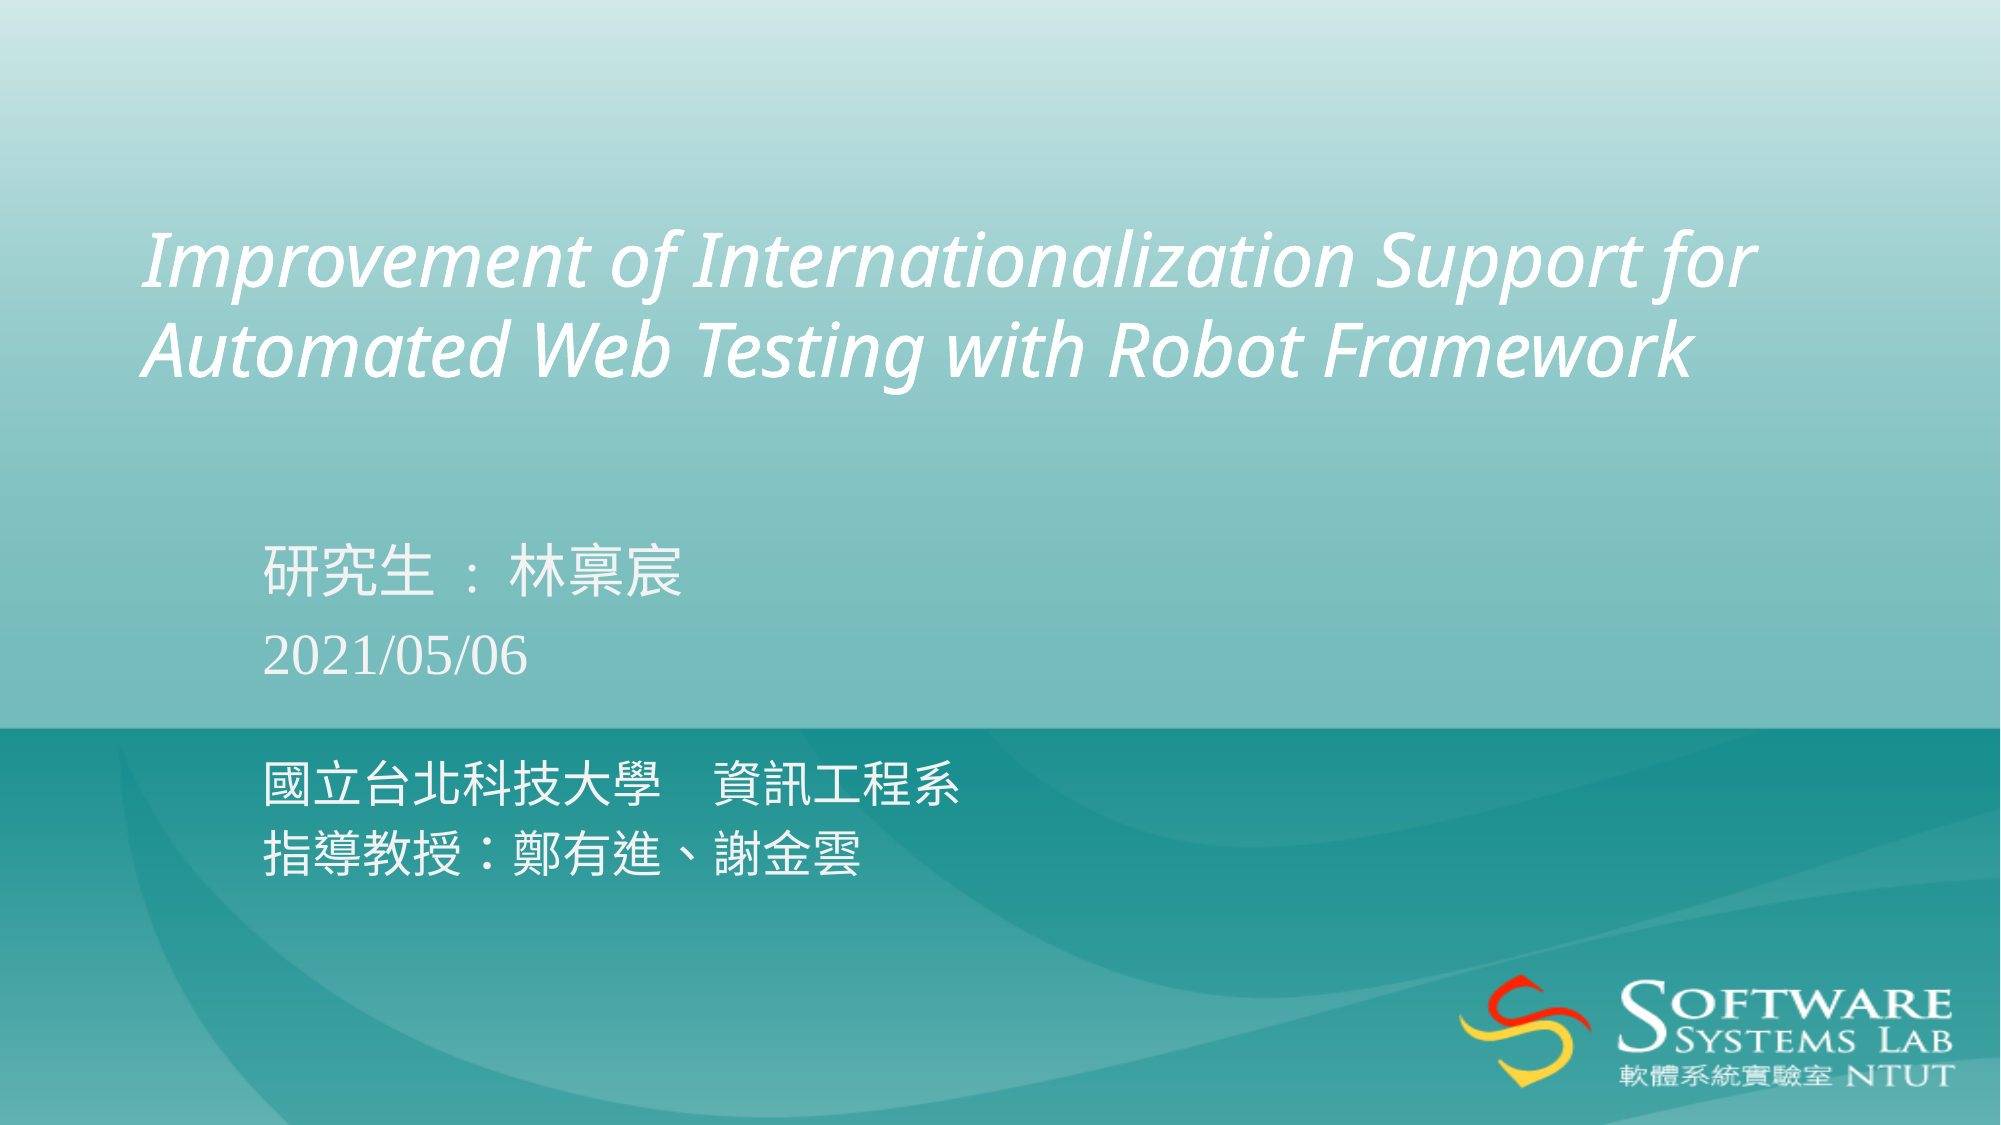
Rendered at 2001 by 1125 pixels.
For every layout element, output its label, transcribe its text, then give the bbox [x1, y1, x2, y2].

picture [0, 0, 2001, 1125]
title Improvement of Internationalization Support for Automated Web Testing with Robot Framework [127, 140, 1937, 464]
text_box 國立台北科技大學 資訊工程系 指導教授：鄭有進、謝金雲 [247, 745, 1349, 890]
subtitle 研究生 : 林稟宸 2021/05/06 [247, 527, 1298, 700]
